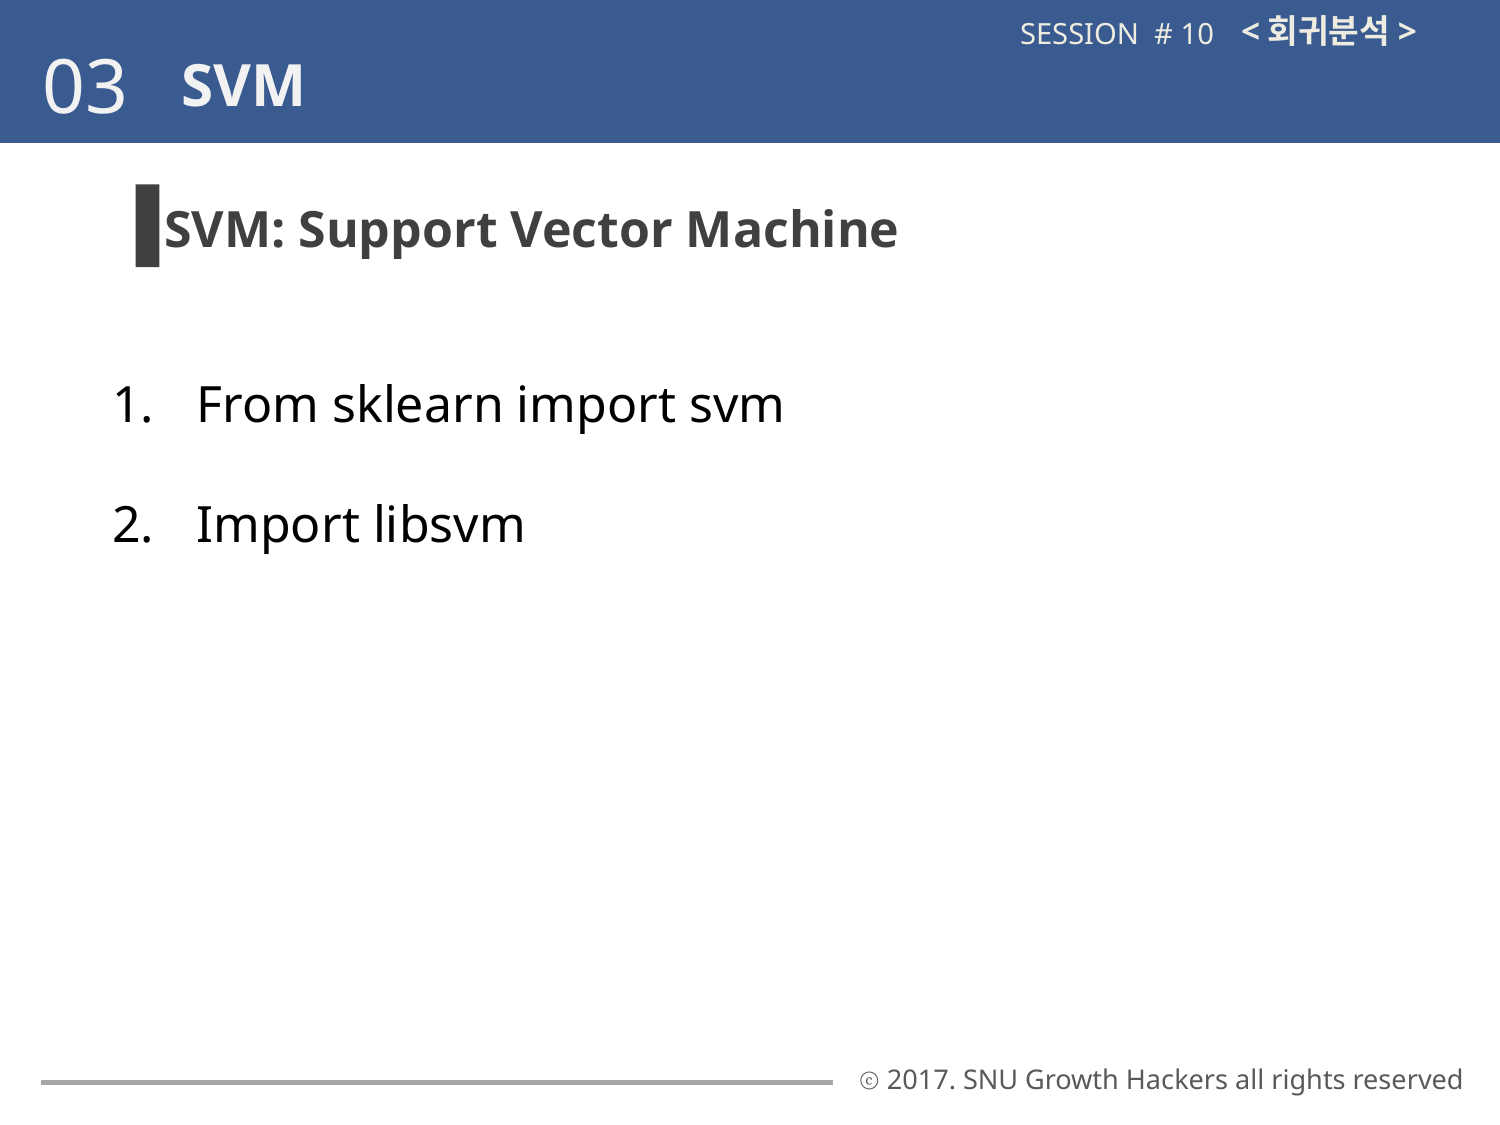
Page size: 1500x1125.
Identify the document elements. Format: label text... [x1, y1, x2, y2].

text_box From sklearn import svm Import libsvm [97, 365, 1403, 681]
text_box ⓒ 2017. SNU Growth Hackers all rights reserved [844, 1055, 1495, 1103]
text_box SVM [166, 41, 322, 127]
text_box 03 [27, 30, 144, 136]
text_box [0, 0, 1500, 143]
text_box SVM: Support Vector Machine [149, 189, 915, 265]
text_box <회귀분석> [1226, 2, 1432, 58]
text_box SESSION # 10 [1005, 7, 1237, 58]
text_box [134, 182, 161, 269]
